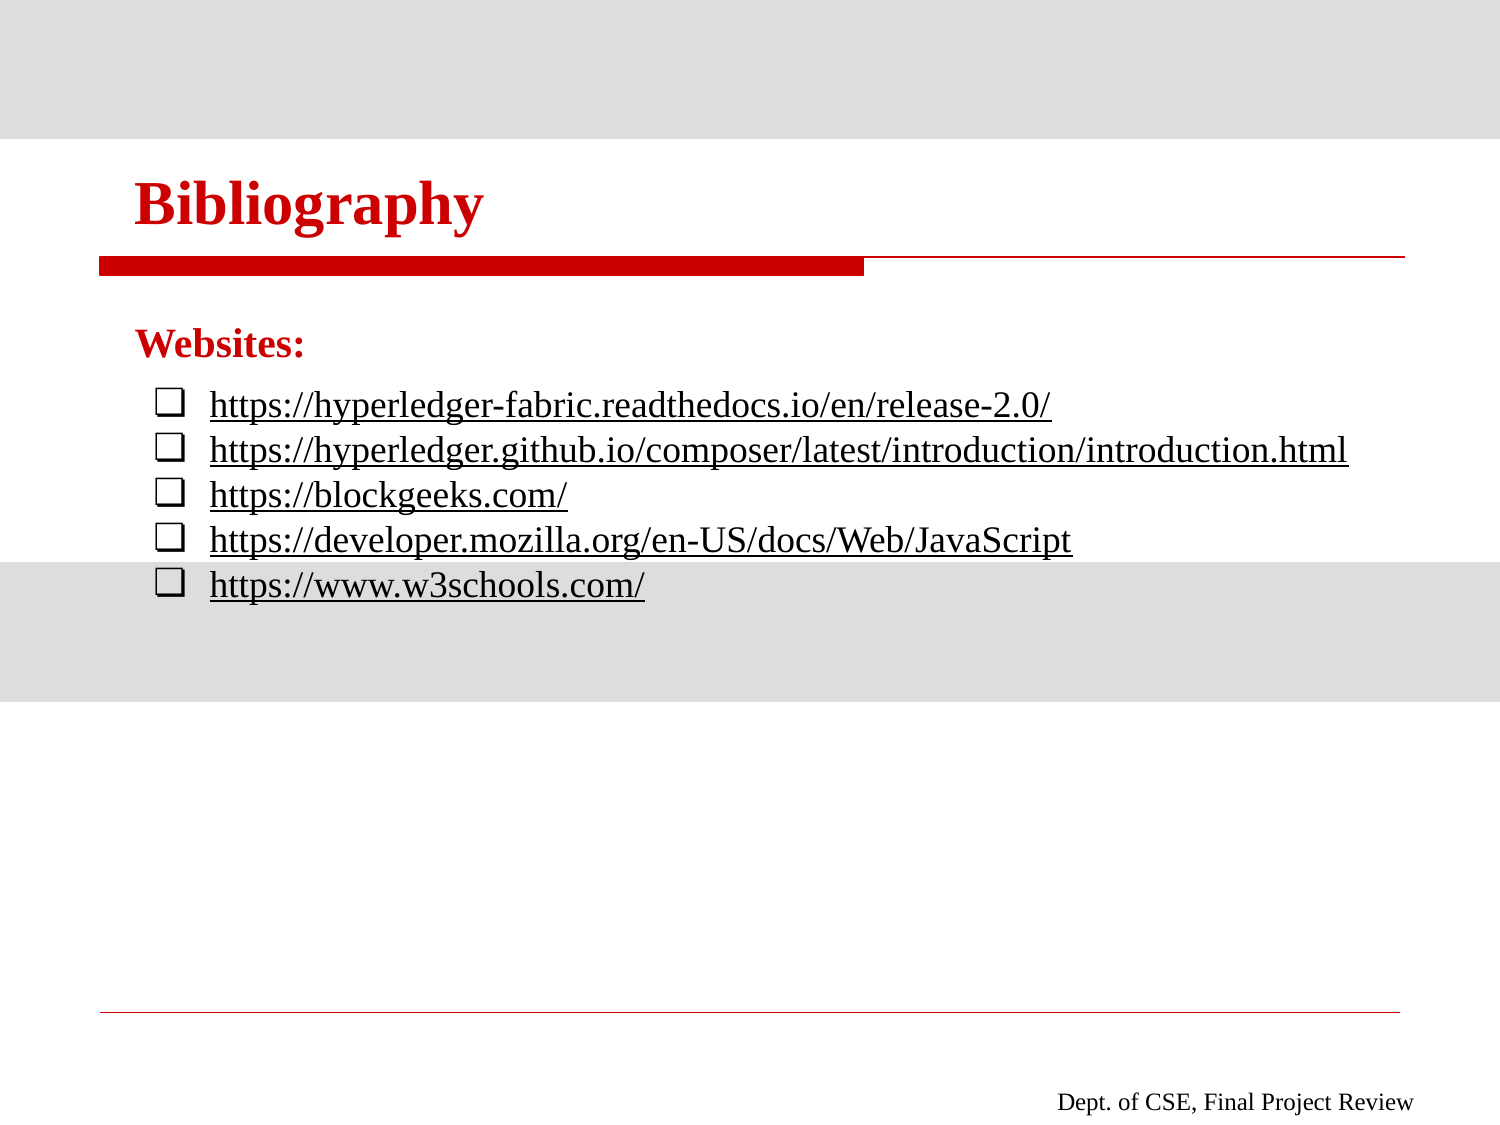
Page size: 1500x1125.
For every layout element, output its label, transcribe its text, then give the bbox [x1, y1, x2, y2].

text_box Dept. of CSE, Final Project Review [978, 1070, 1500, 1125]
title Bibliography [119, 127, 1381, 245]
list Websites: https://hyperledger-fabric.readthedocs.io/en/release-2.0/ https://hyperledger.github.io/composer/latest/introduction/introduction.html https://blockgeeks.com/ https://developer.mozilla.org/en-US/docs/Web/JavaScript https://www.w3schools.com/ [119, 308, 1381, 950]
picture [0, 0, 1500, 1125]
